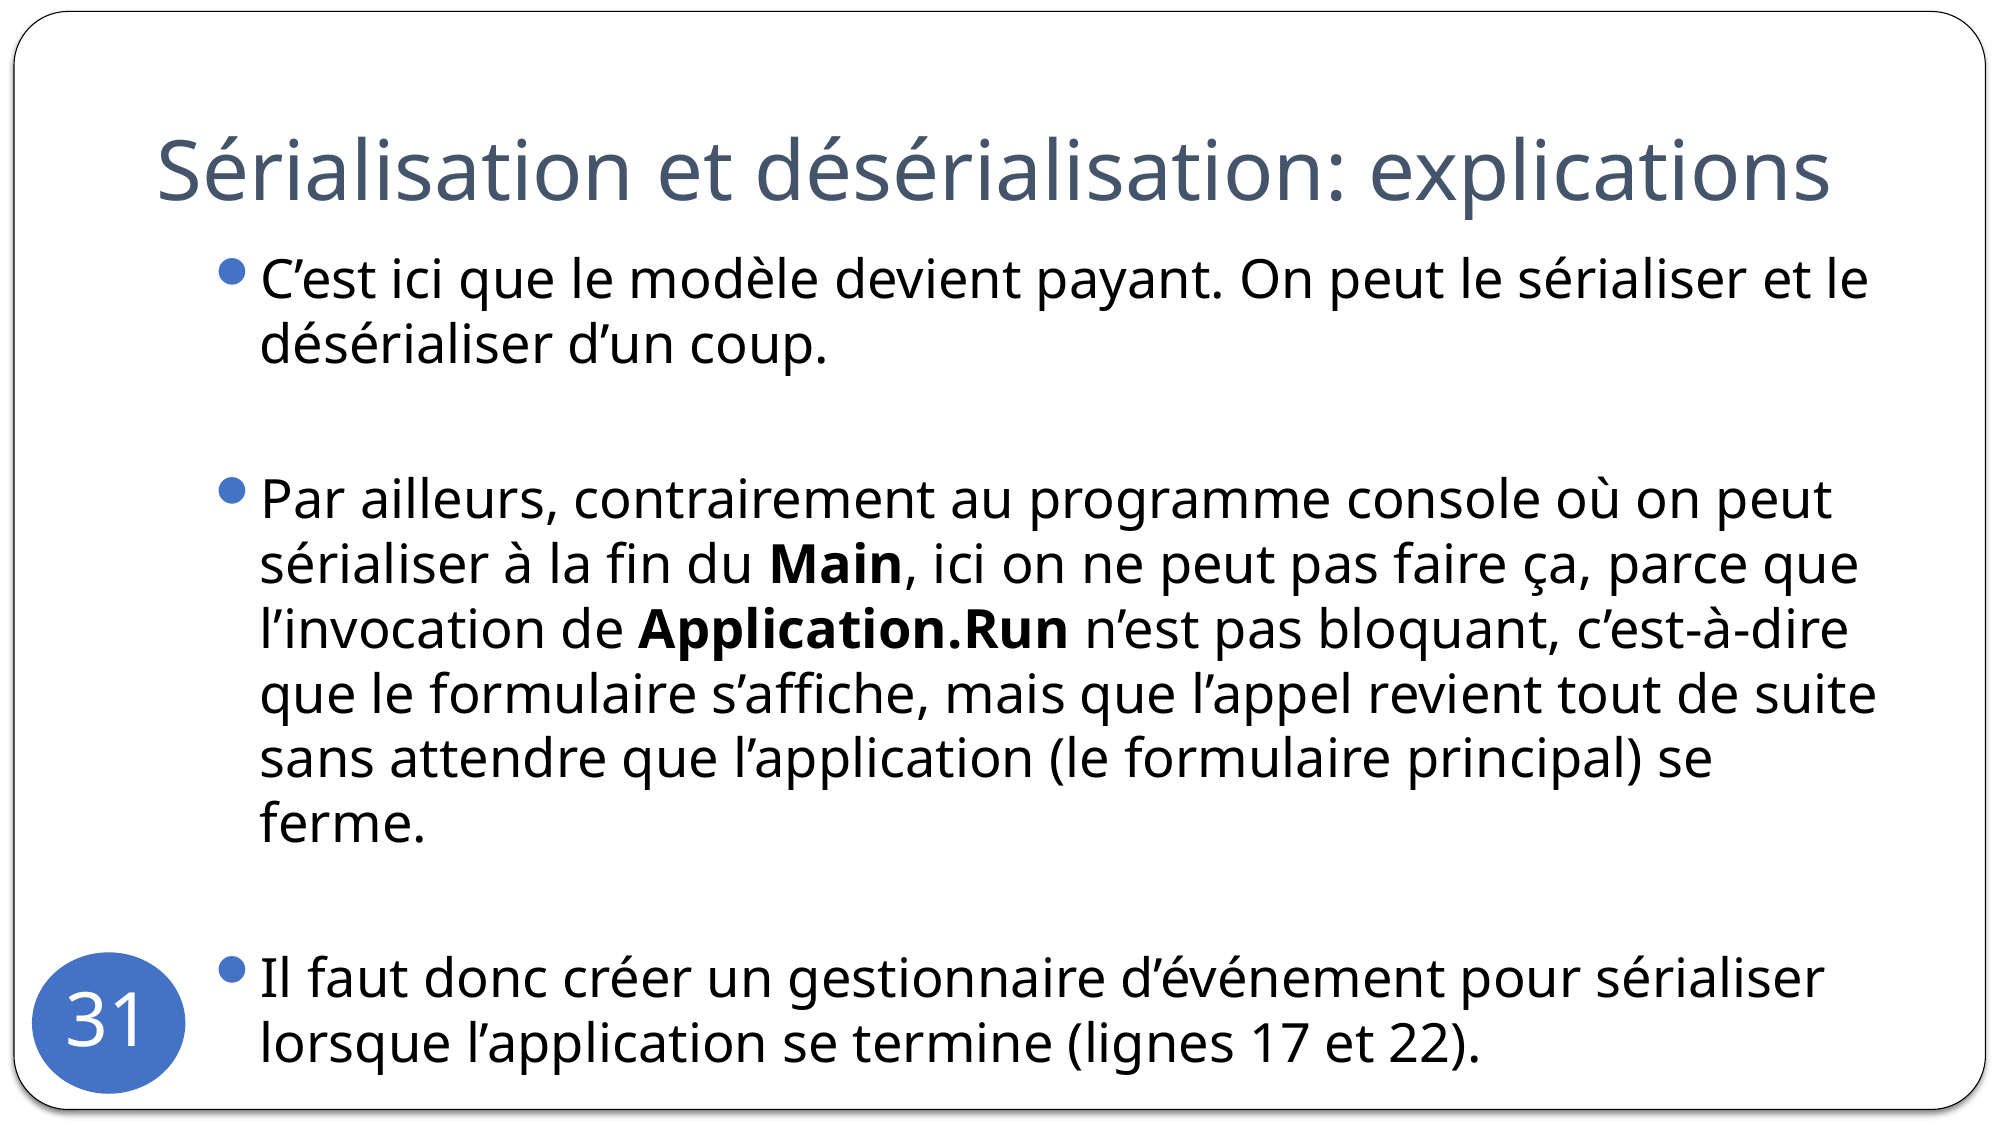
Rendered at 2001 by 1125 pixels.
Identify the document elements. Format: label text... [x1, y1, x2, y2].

title Sérialisation et désérialisation: explications [90, 45, 1900, 233]
list C’est ici que le modèle devient payant. On peut le sérialiser et le désérialiser d’un coup. Par ailleurs, contrairement au programme console où on peut sérialiser à la fin du Main, ici on ne peut pas faire ça, parce que l’invocation de Application.Run n’est pas bloquant, c’est-à-dire que le formulaire s’affiche, mais que l’appel revient tout de suite sans attendre que l’application (le formulaire principal) se ferme. Il faut donc créer un gestionnaire d’événement pour sérialiser lorsque l’application se termine (lignes 17 et 22). [200, 237, 1900, 988]
slide_number 31 [31, 952, 186, 1094]
